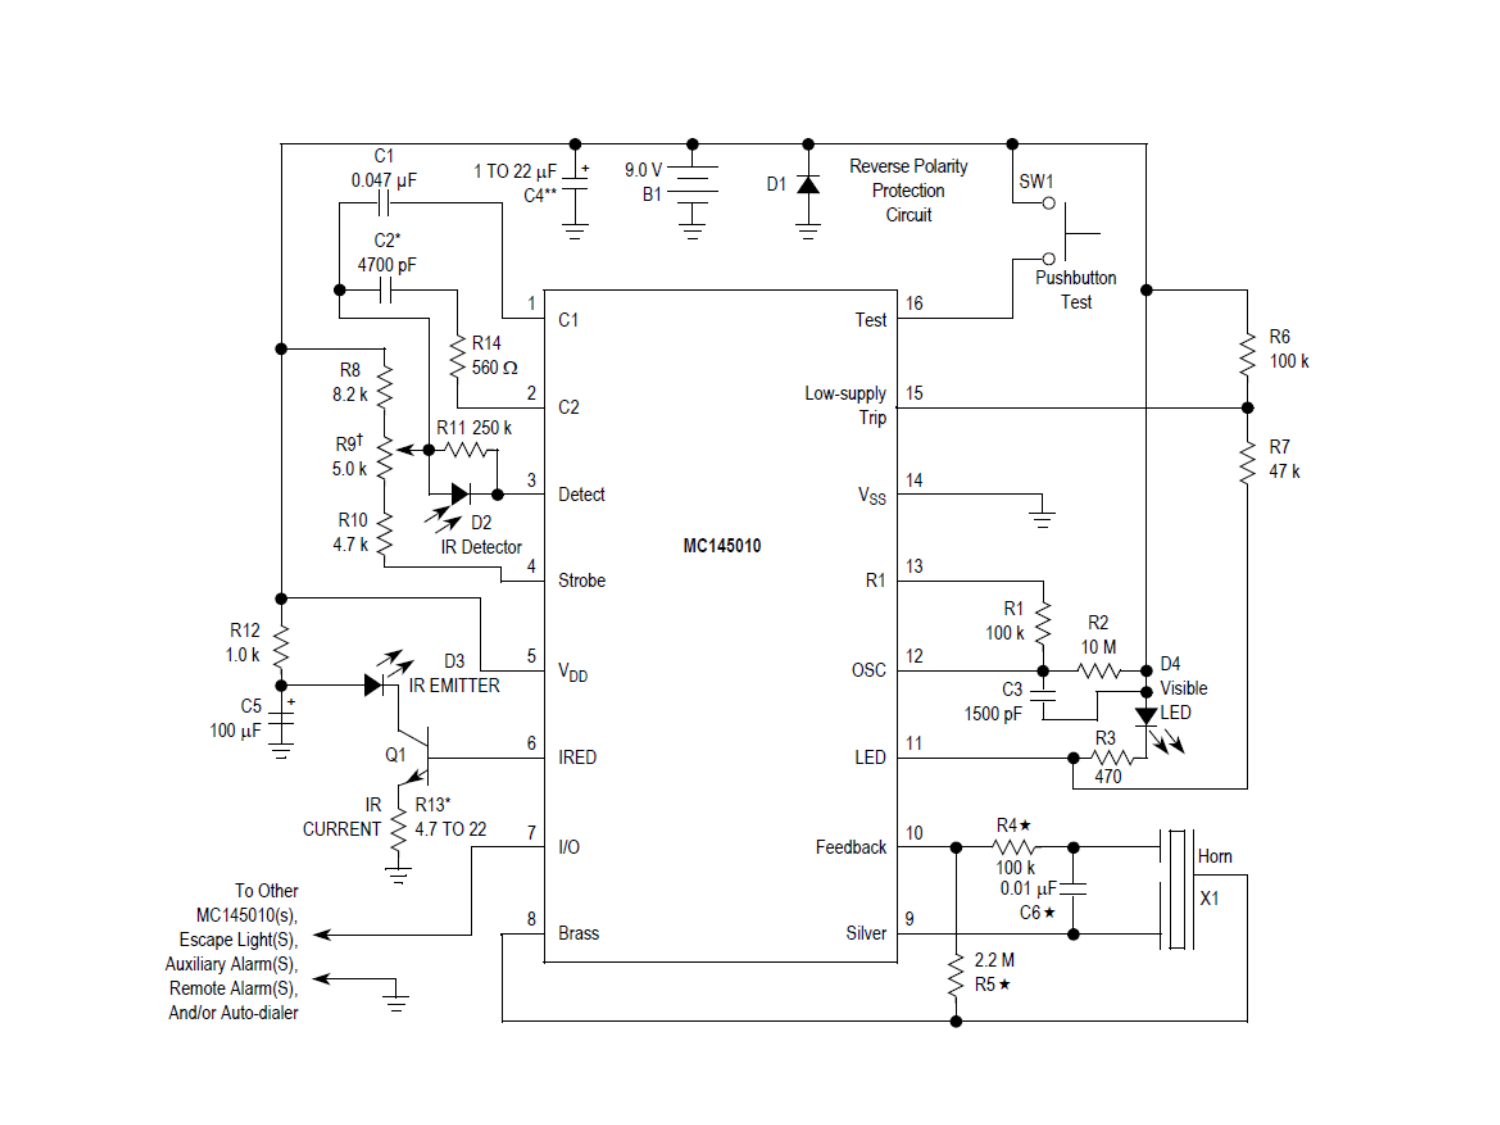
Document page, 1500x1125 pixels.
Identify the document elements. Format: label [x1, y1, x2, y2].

picture [76, 101, 1347, 1037]
